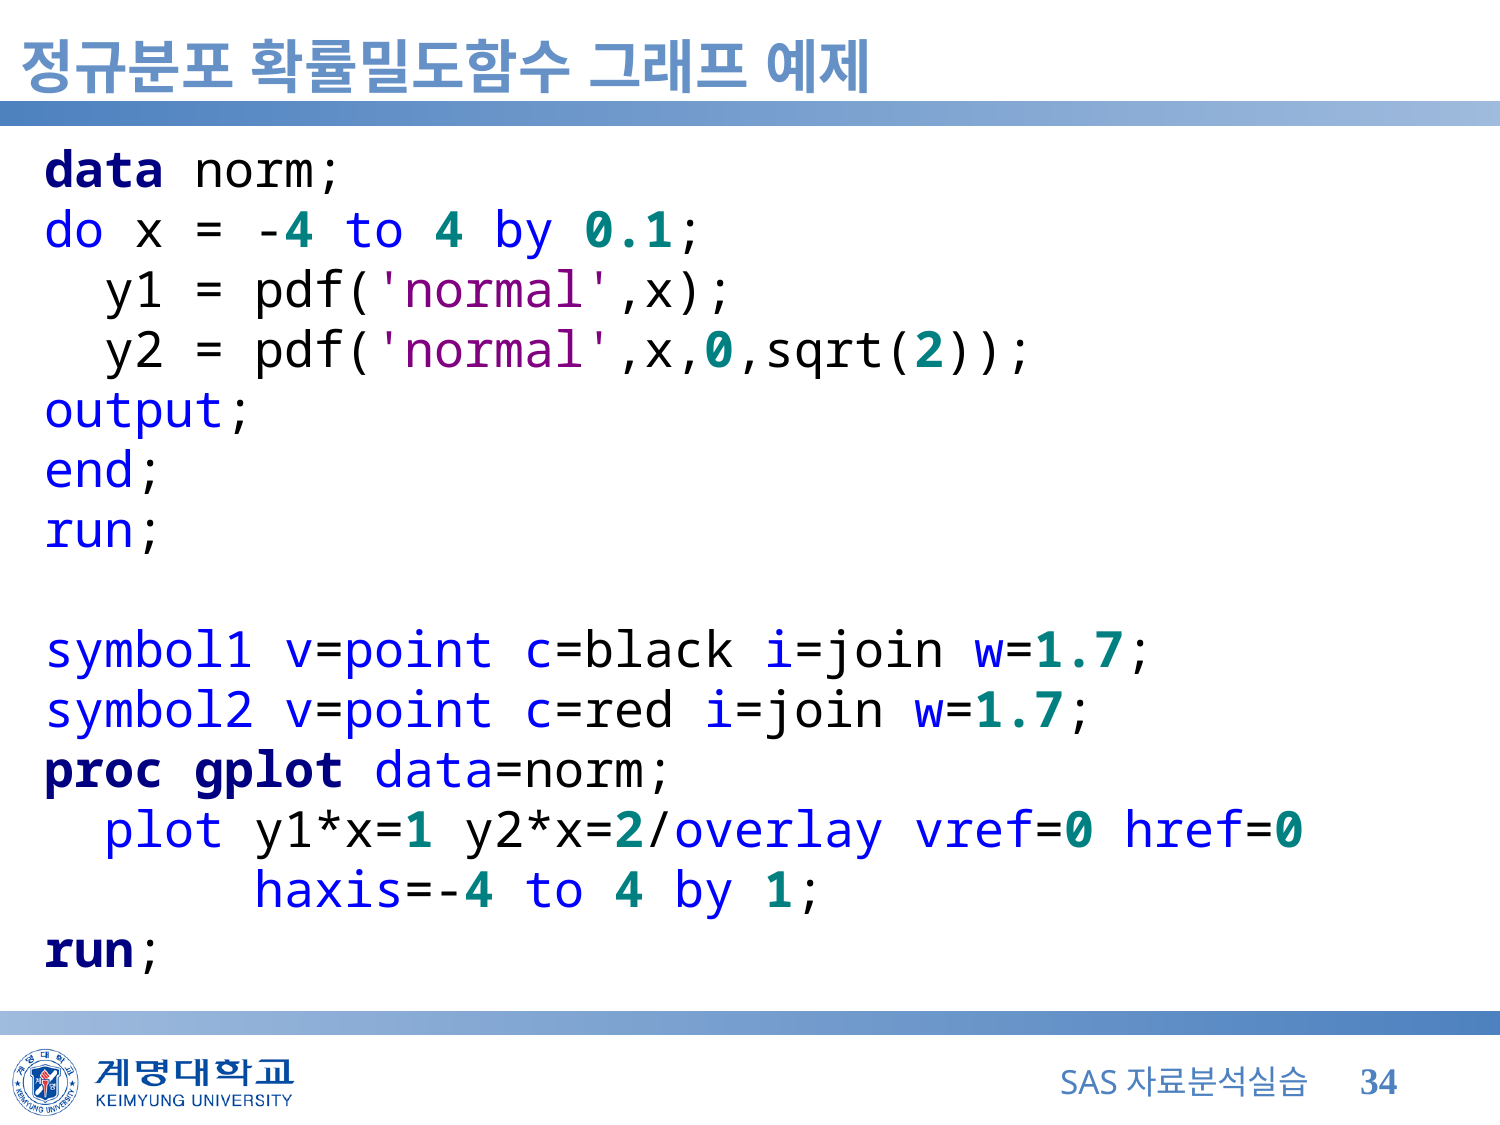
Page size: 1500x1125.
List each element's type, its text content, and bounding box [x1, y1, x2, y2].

text_box data norm; do x = -4 to 4 by 0.1; y1 = pdf('normal',x); y2 = pdf('normal',x,0,sqrt(2)); output; end; run; symbol1 v=point c=black i=join w=1.7; symbol2 v=point c=red i=join w=1.7; proc gplot data=norm; plot y1*x=1 y2*x=2/overlay vref=0 href=0 haxis=-4 to 4 by 1; run; [28, 115, 1500, 1001]
picture [5, 1043, 301, 1121]
title 정규분포 확률밀도함수 그래프 예제 [5, 31, 1500, 100]
